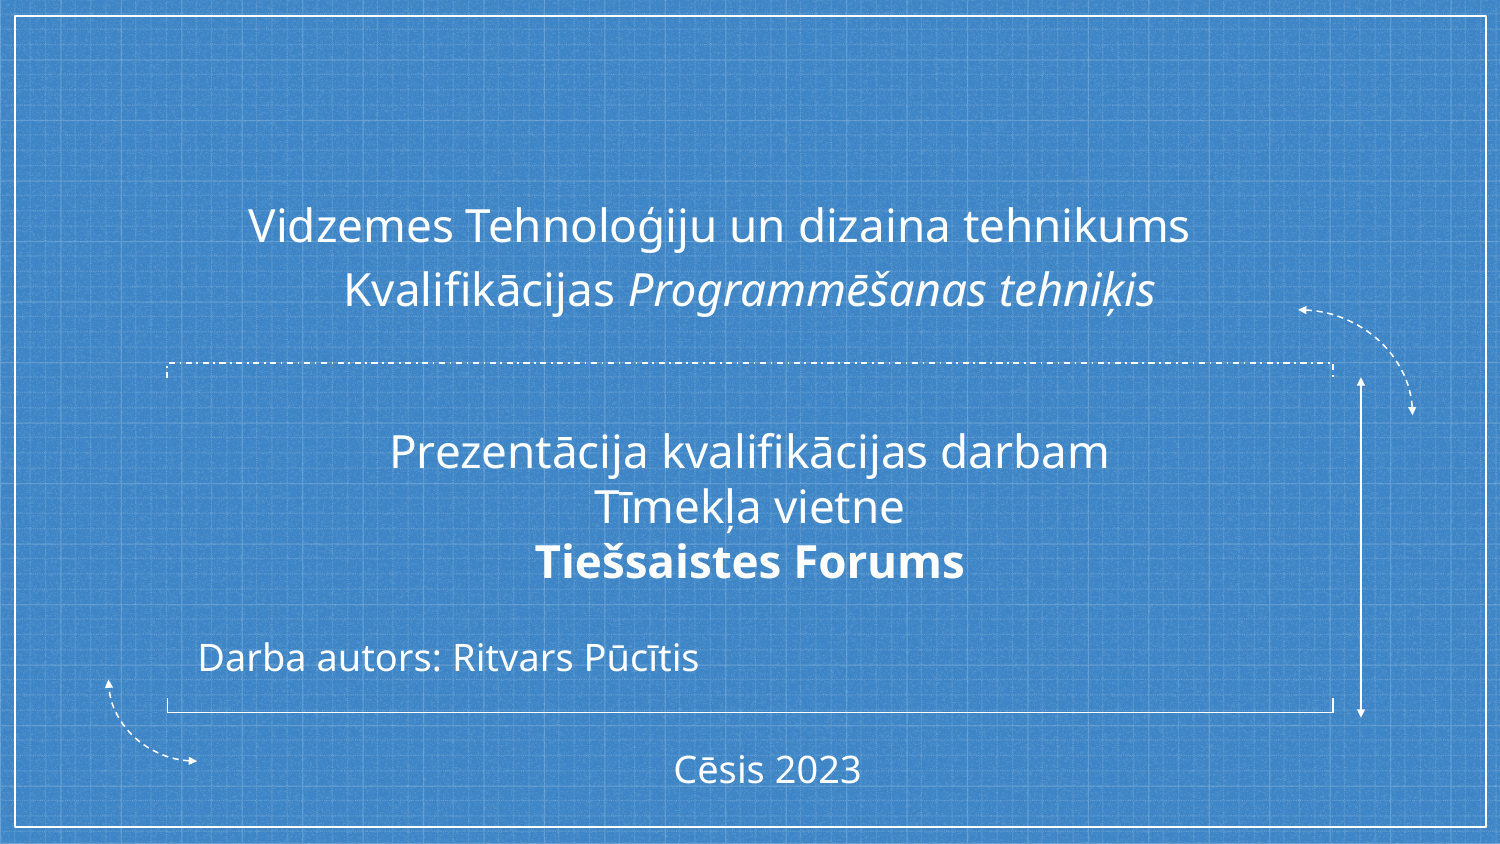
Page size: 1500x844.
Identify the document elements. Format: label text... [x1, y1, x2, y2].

picture [0, 0, 1500, 844]
text_box Vidzemes Tehnoloģiju un dizaina tehnikums [169, 157, 1331, 211]
subtitle Cēsis 2023 [170, 678, 1365, 829]
subtitle Darba autors: Ritvars Pūcītis [182, 623, 1332, 678]
text_box Kvalifikācijas Programmēšanas tehniķis [169, 211, 1331, 331]
title Prezentācija kvalifikācijas darbam Tīmekļa vietne Tiešsaistes Forums [169, 412, 1331, 603]
